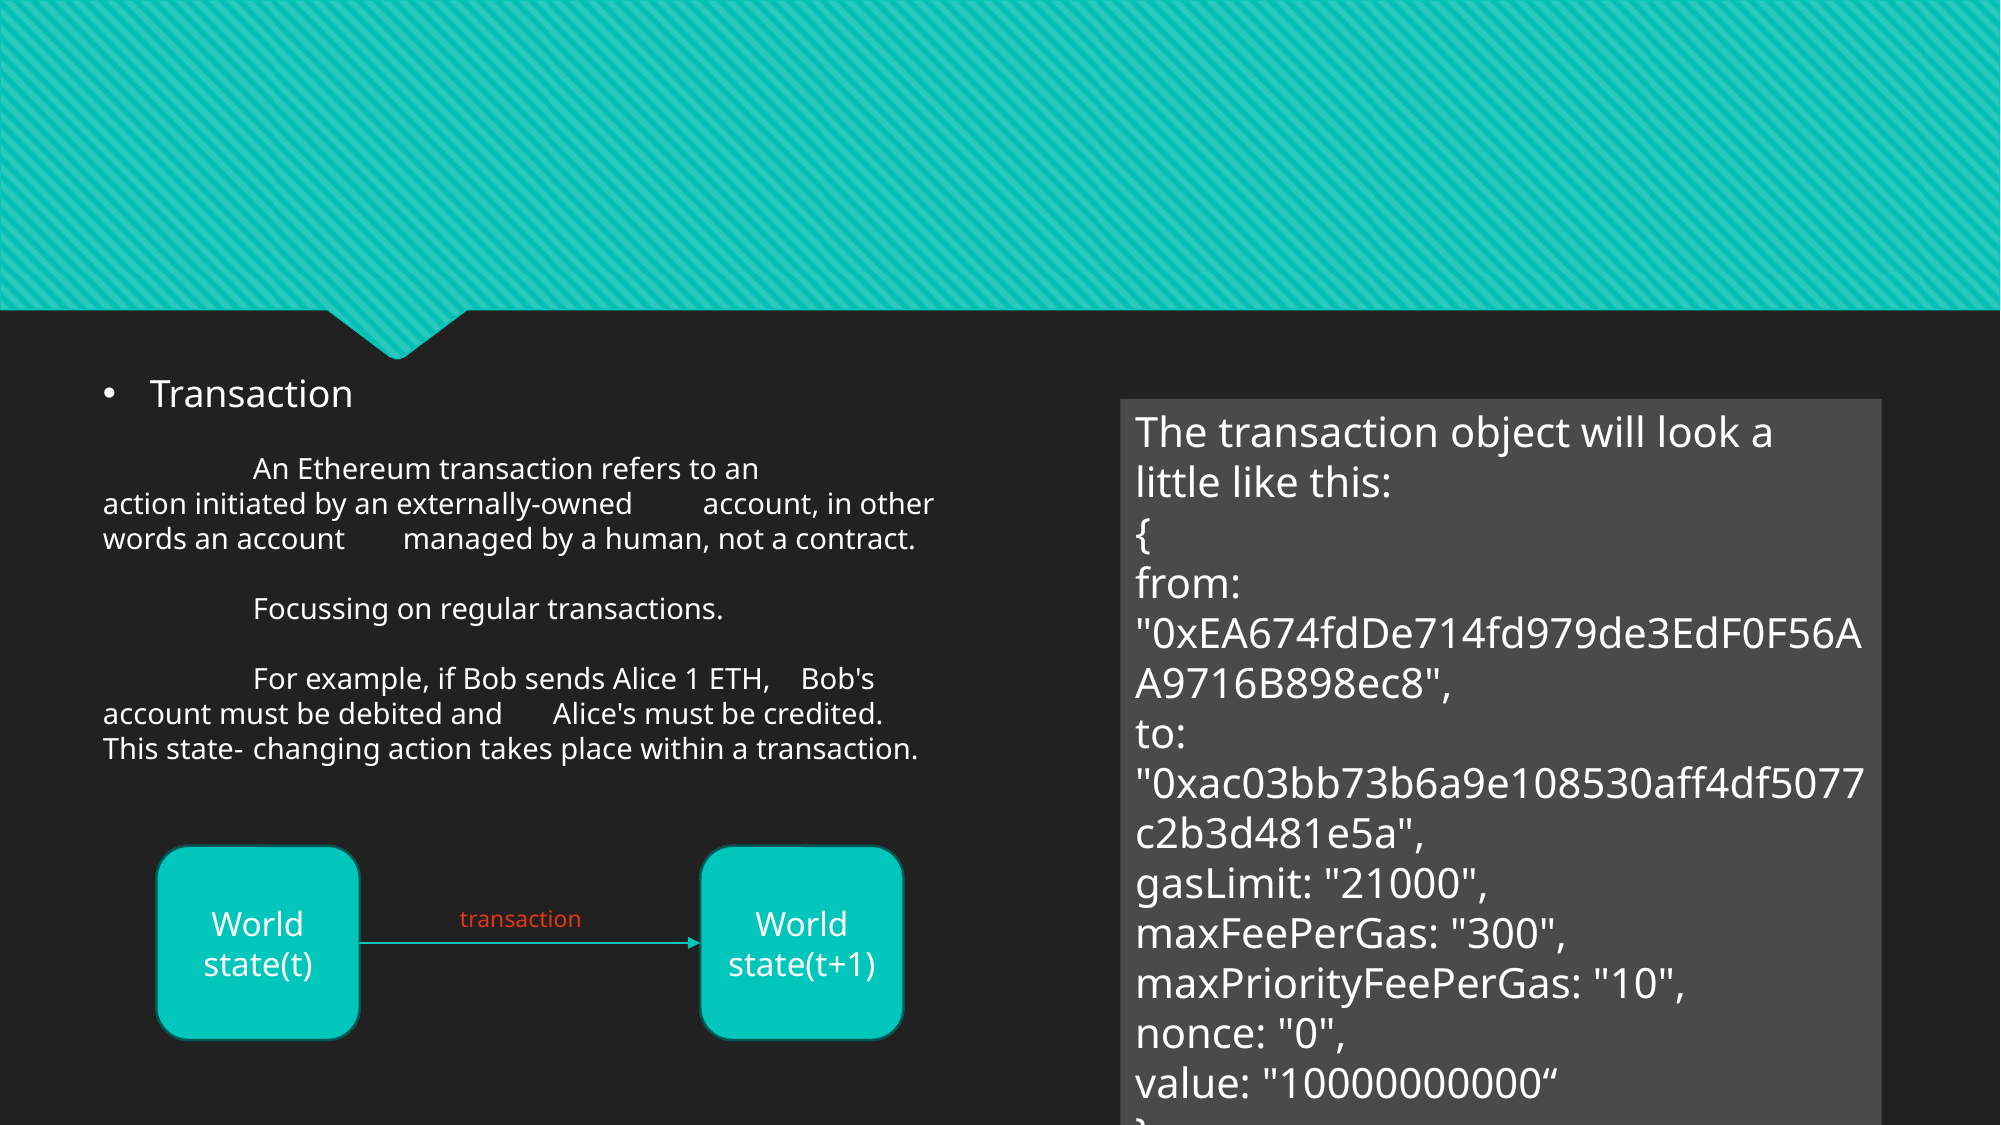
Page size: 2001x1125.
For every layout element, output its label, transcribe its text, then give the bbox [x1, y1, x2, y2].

text_box Transaction An Ethereum transaction refers to an action initiated by an externally-owned account, in other words an account managed by a human, not a contract. Focussing on regular transactions. For example, if Bob sends Alice 1 ETH, Bob's account must be debited and Alice's must be credited. This state- changing action takes place within a transaction. [88, 363, 950, 808]
text_box The transaction object will look a little like this: { from: "0xEA674fdDe714fd979de3EdF0F56AA9716B898ec8", to: "0xac03bb73b6a9e108530aff4df5077c2b3d481e5a", gasLimit: "21000", maxFeePerGas: "300", maxPriorityFeePerGas: "10", nonce: "0", value: "10000000000“ } [1120, 398, 1882, 1125]
text_box World state(t) [154, 844, 362, 1042]
text_box World state(t+1) [698, 844, 905, 1042]
text_box transaction [445, 897, 830, 940]
